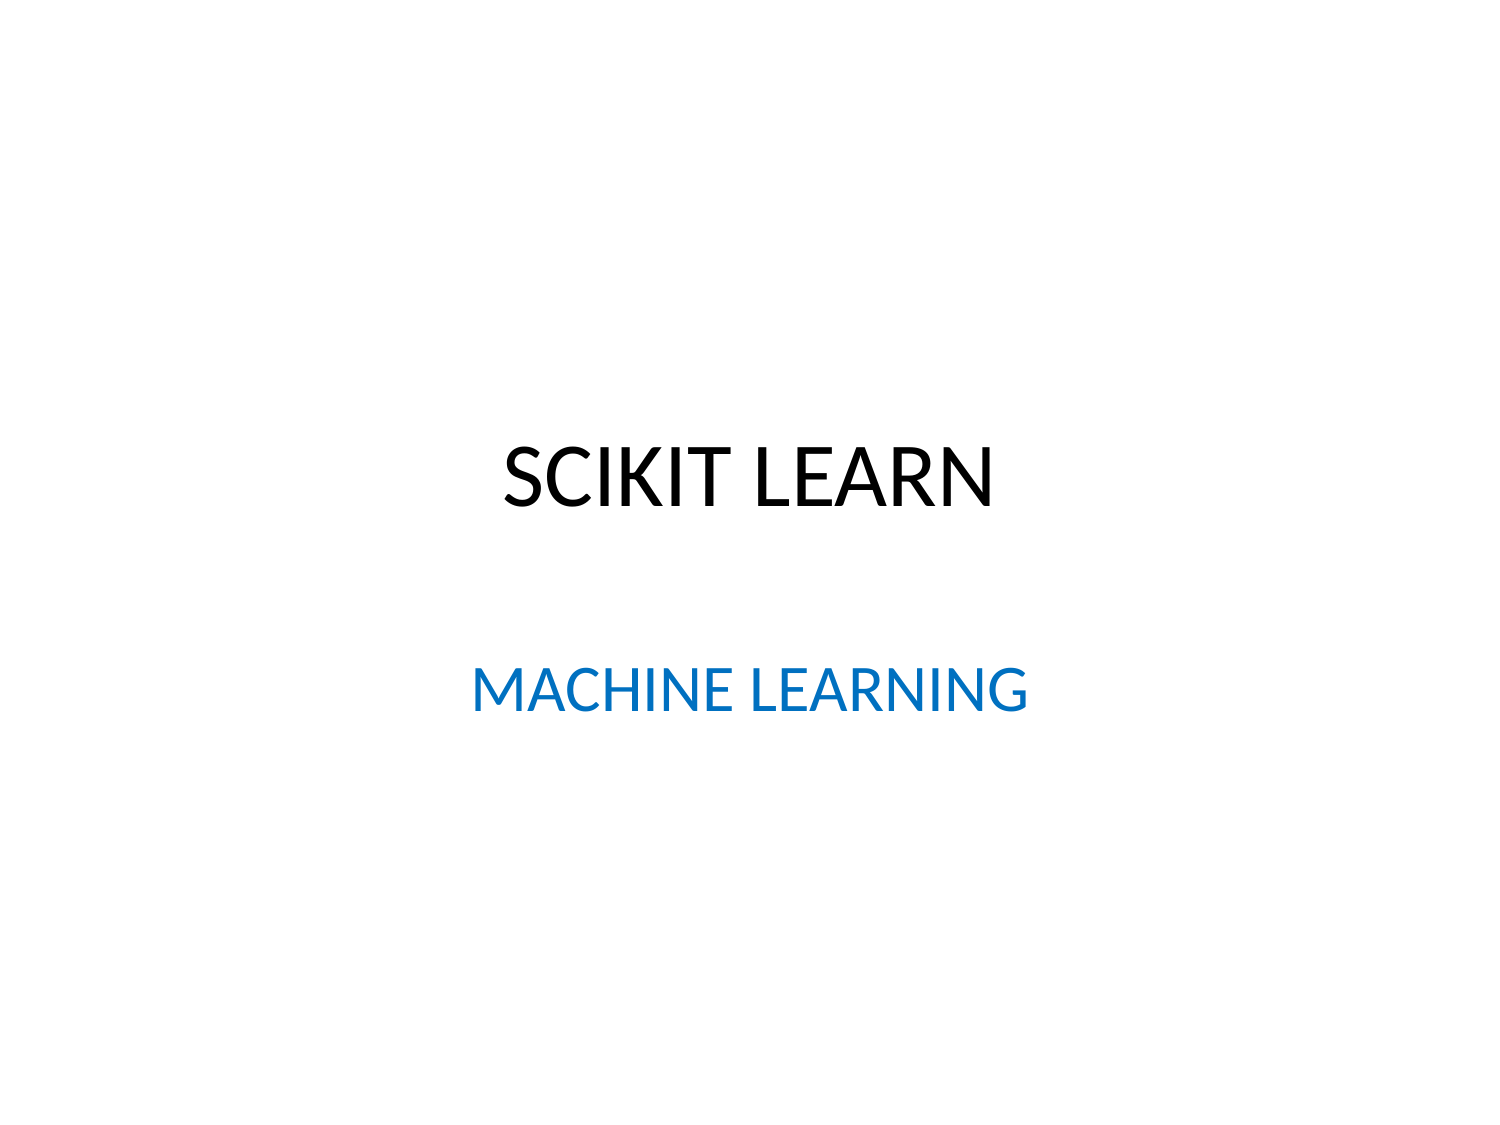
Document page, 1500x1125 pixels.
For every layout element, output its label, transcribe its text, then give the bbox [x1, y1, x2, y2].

subtitle MACHINE LEARNING [225, 637, 1275, 925]
title SCIKIT LEARN [112, 349, 1388, 591]
